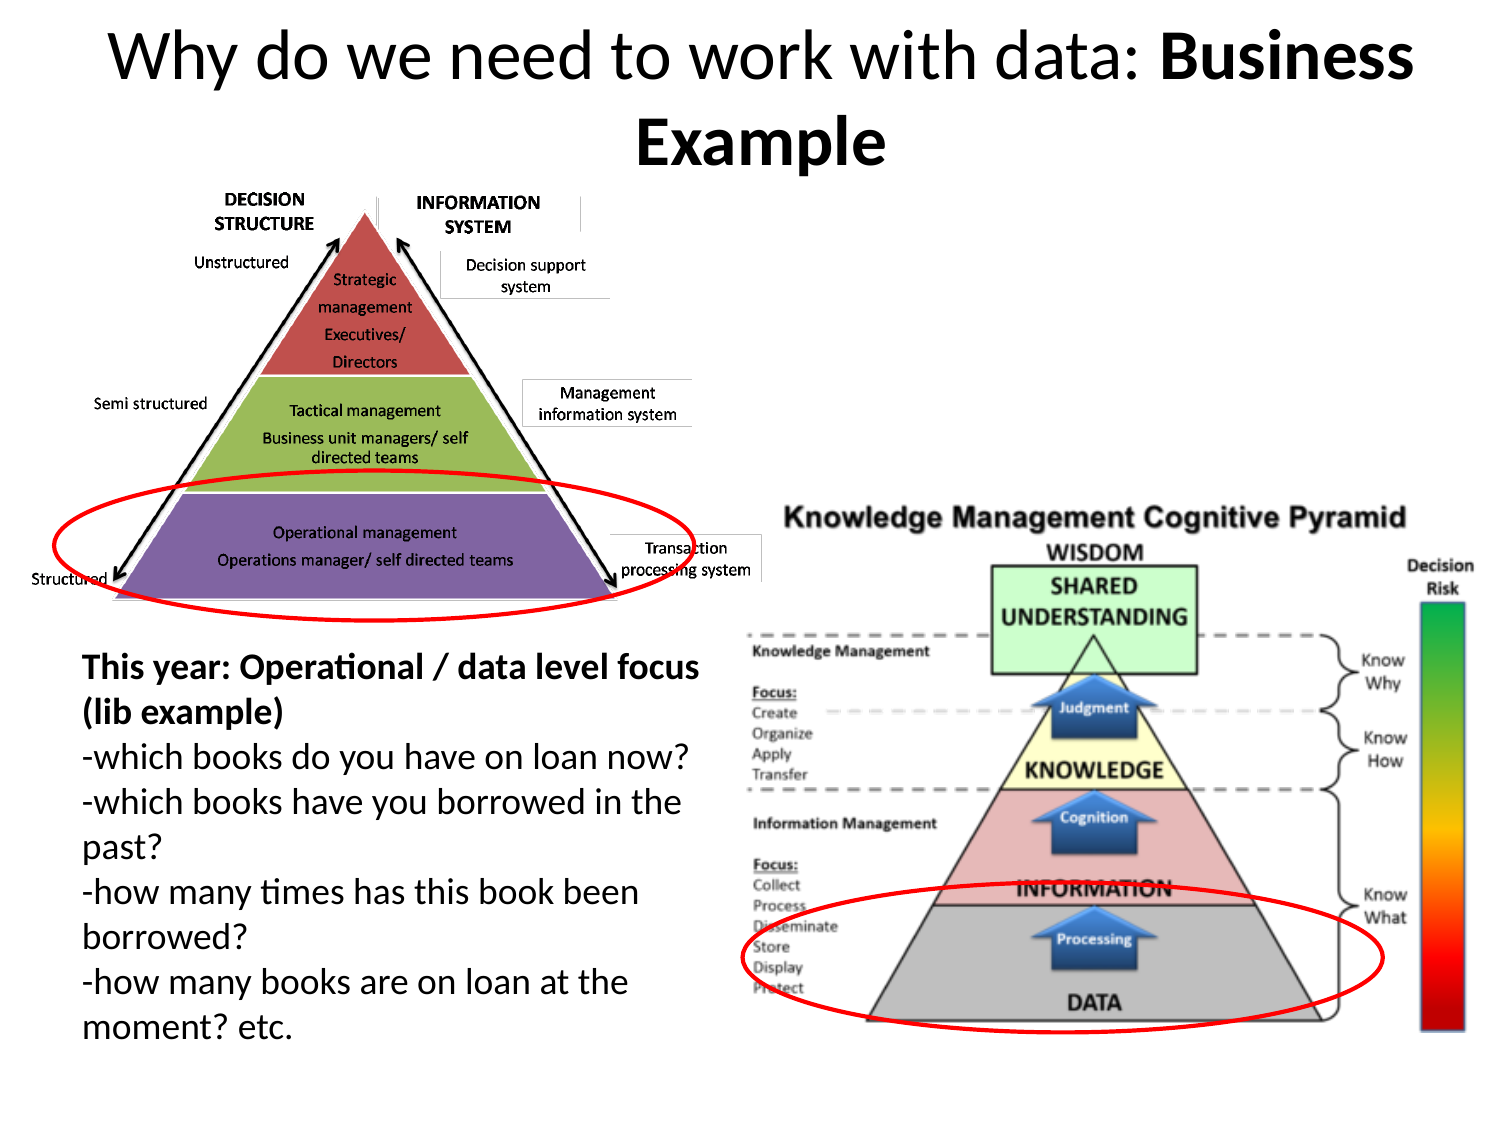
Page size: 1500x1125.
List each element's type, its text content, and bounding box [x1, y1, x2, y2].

text_box This year: Operational / data level focus (lib example) -which books do you have on loan now? -which books have you borrowed in the past? -how many times has this book been borrowed? -how many books are on loan at the moment? etc. [67, 634, 726, 1055]
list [17, 179, 762, 609]
picture [742, 488, 1491, 1033]
text_box [263, 618, 486, 623]
title Why do we need to work with data: Business Example [86, 0, 1437, 188]
